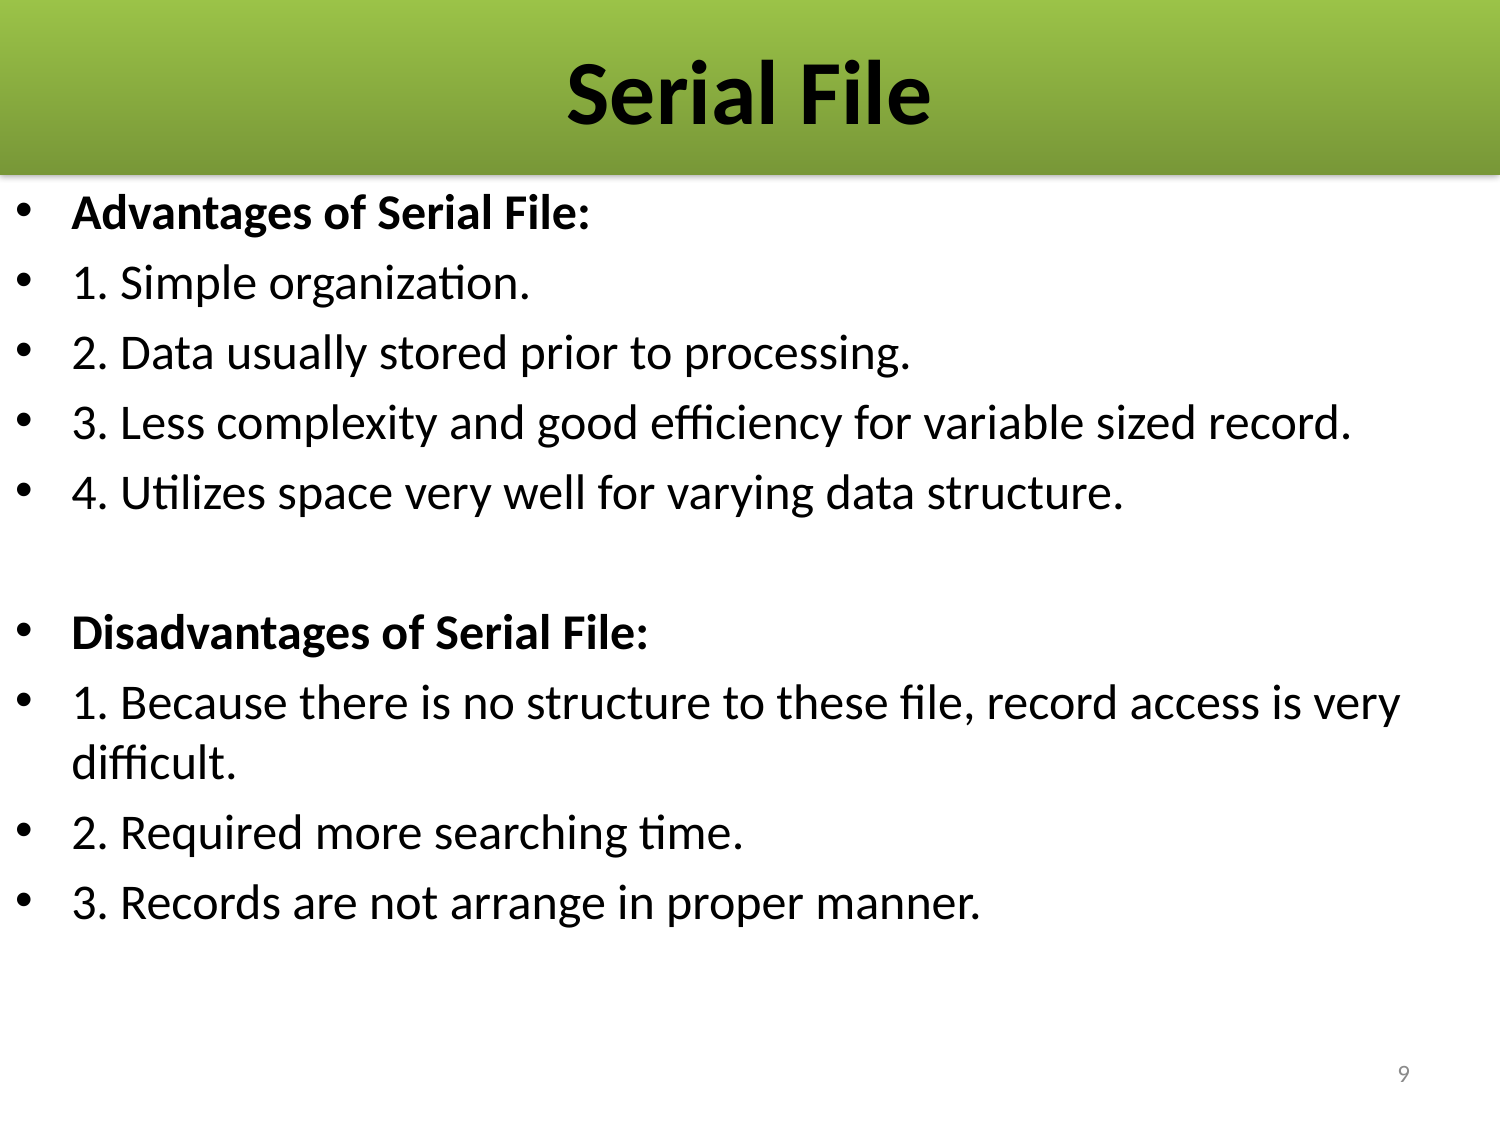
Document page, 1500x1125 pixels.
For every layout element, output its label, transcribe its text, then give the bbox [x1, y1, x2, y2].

title Serial File [0, 0, 1500, 171]
list Advantages of Serial File: 1. Simple organization. 2. Data usually stored prior to processing. 3. Less complexity and good efficiency for variable sized record. 4. Utilizes space very well for varying data structure. Disadvantages of Serial File: 1. Because there is no structure to these file, record access is very difficult. 2. Required more searching time. 3. Records are not arrange in proper manner. [0, 171, 1500, 1125]
slide_number 9 [1074, 1042, 1425, 1103]
